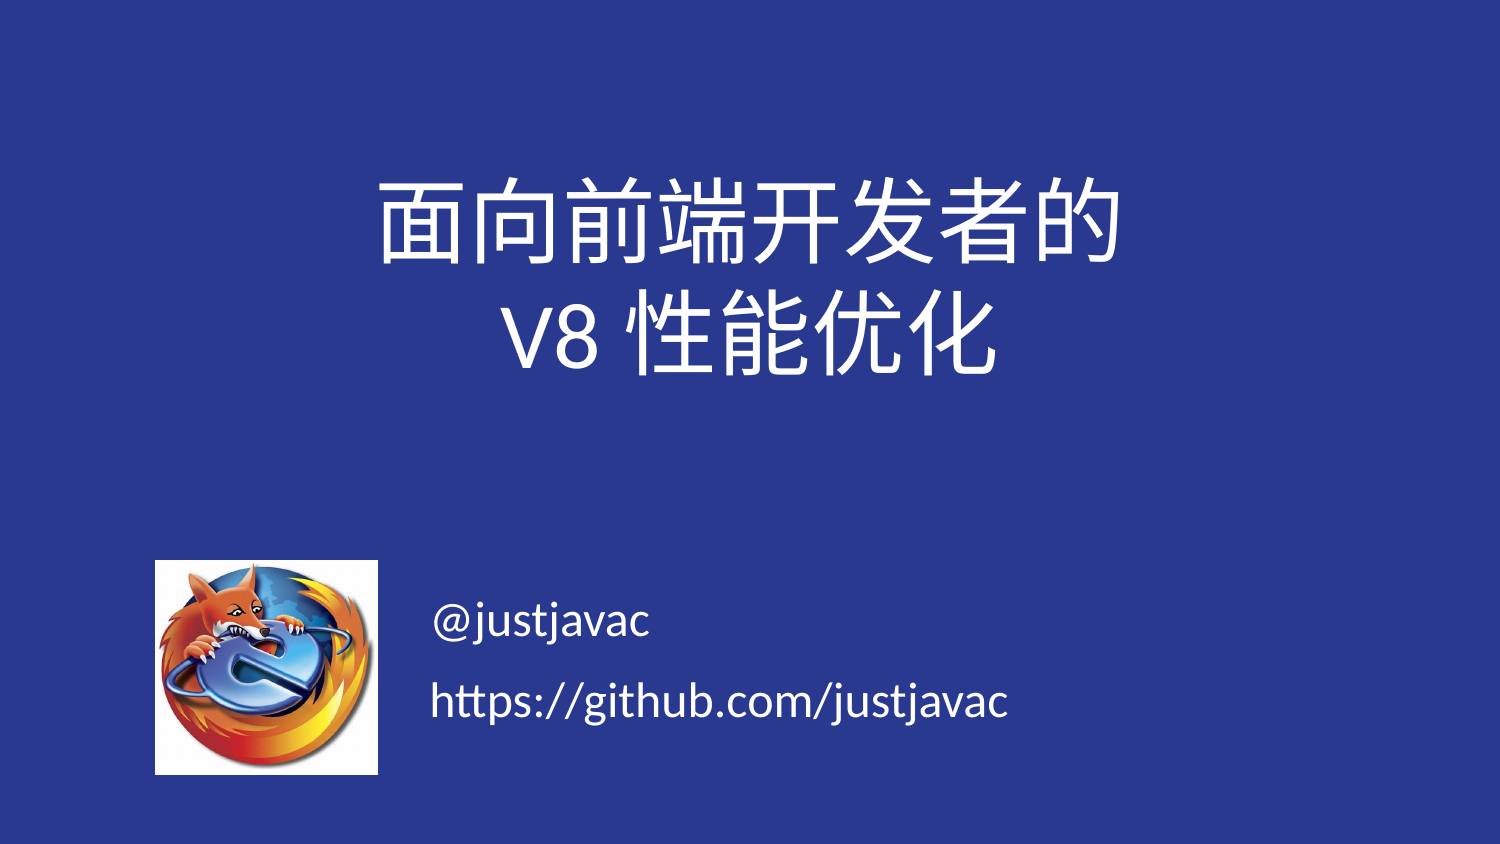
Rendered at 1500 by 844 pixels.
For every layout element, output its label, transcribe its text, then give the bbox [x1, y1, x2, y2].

text_box @justjavac https://github.com/justjavac [418, 560, 1050, 775]
title 面向前端开发者的 V8性能优化 [0, 16, 1500, 534]
picture [155, 560, 378, 776]
